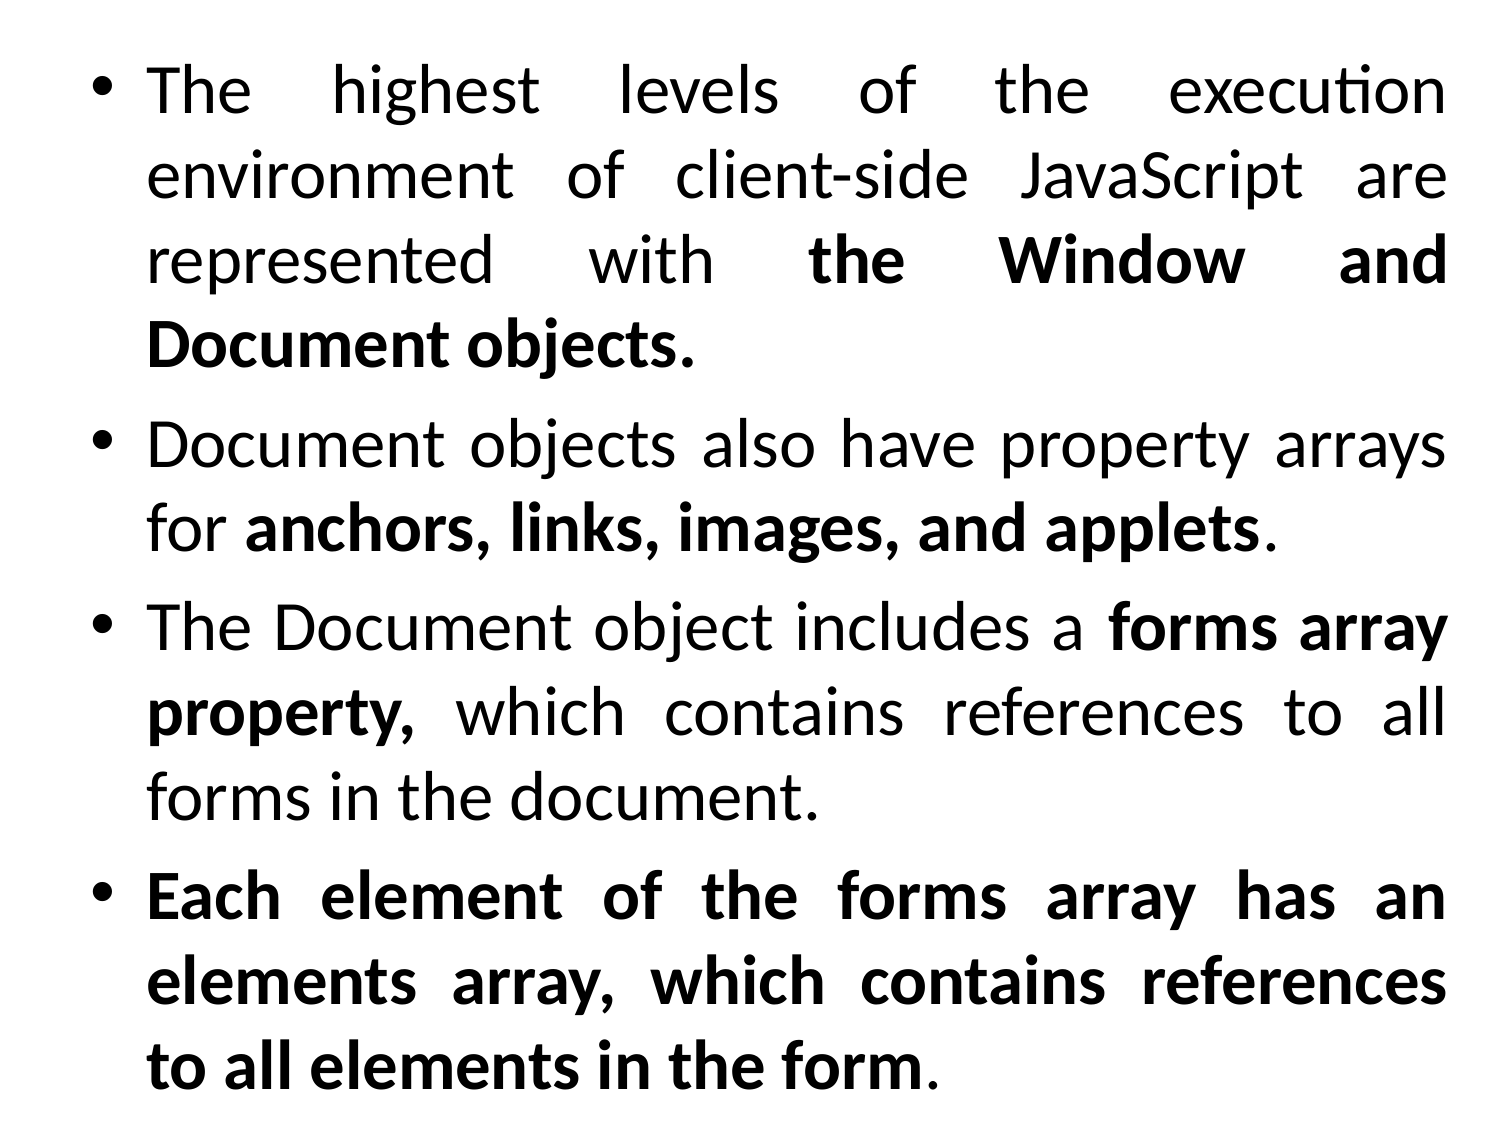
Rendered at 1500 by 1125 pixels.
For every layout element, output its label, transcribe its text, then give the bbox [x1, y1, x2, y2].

list The highest levels of the execution environment of client-side JavaScript are represented with the Window and Document objects. Document objects also have property arrays for anchors, links, images, and applets. The Document object includes a forms array property, which contains references to all forms in the document. Each element of the forms array has an elements array, which contains references to all elements in the form. [75, 35, 1465, 1125]
